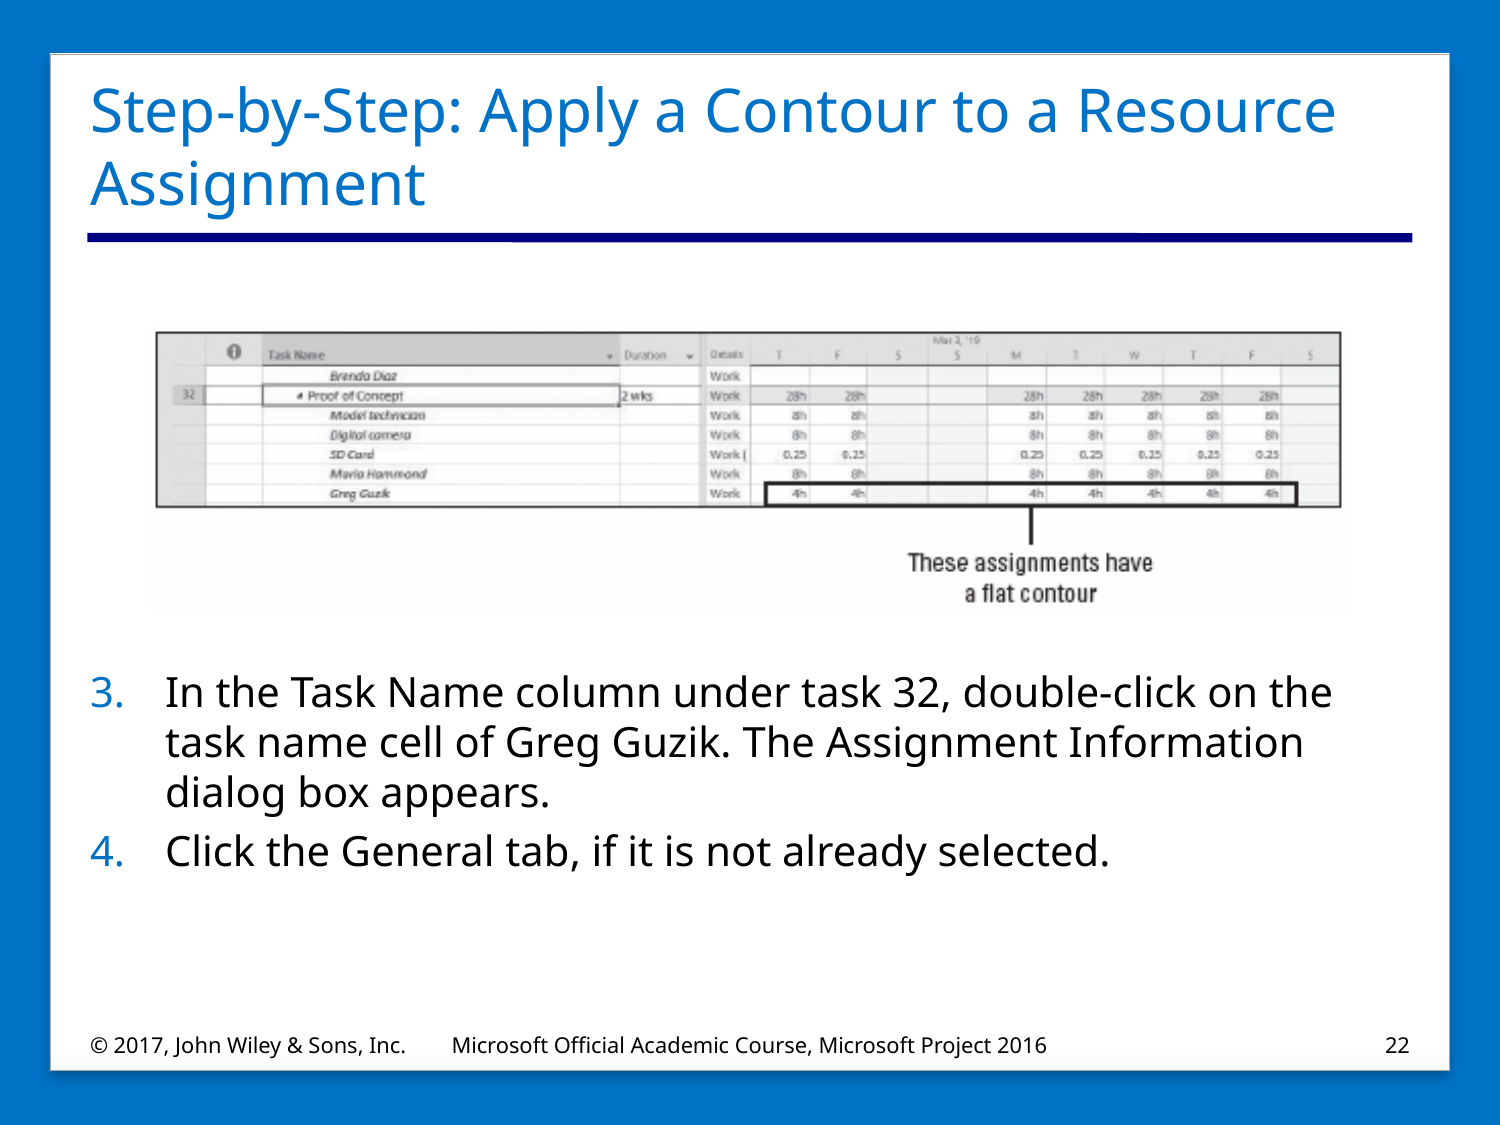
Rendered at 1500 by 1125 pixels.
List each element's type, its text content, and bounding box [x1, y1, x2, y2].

list In the Task Name column under task 32, double‐click on the task name cell of Greg Guzik. The Assignment Information dialog box appears. Click the General tab, if it is not already selected. [75, 249, 1425, 1063]
slide_number © 2017, John Wiley & Sons, Inc. [74, 1024, 426, 1103]
footer Microsoft Official Academic Course, Microsoft Project 2016 [431, 1024, 1069, 1103]
title Step-by-Step: Apply a Contour to a Resource Assignment [74, 74, 1426, 226]
picture [149, 326, 1351, 613]
slide_number 22 [1074, 1024, 1426, 1103]
